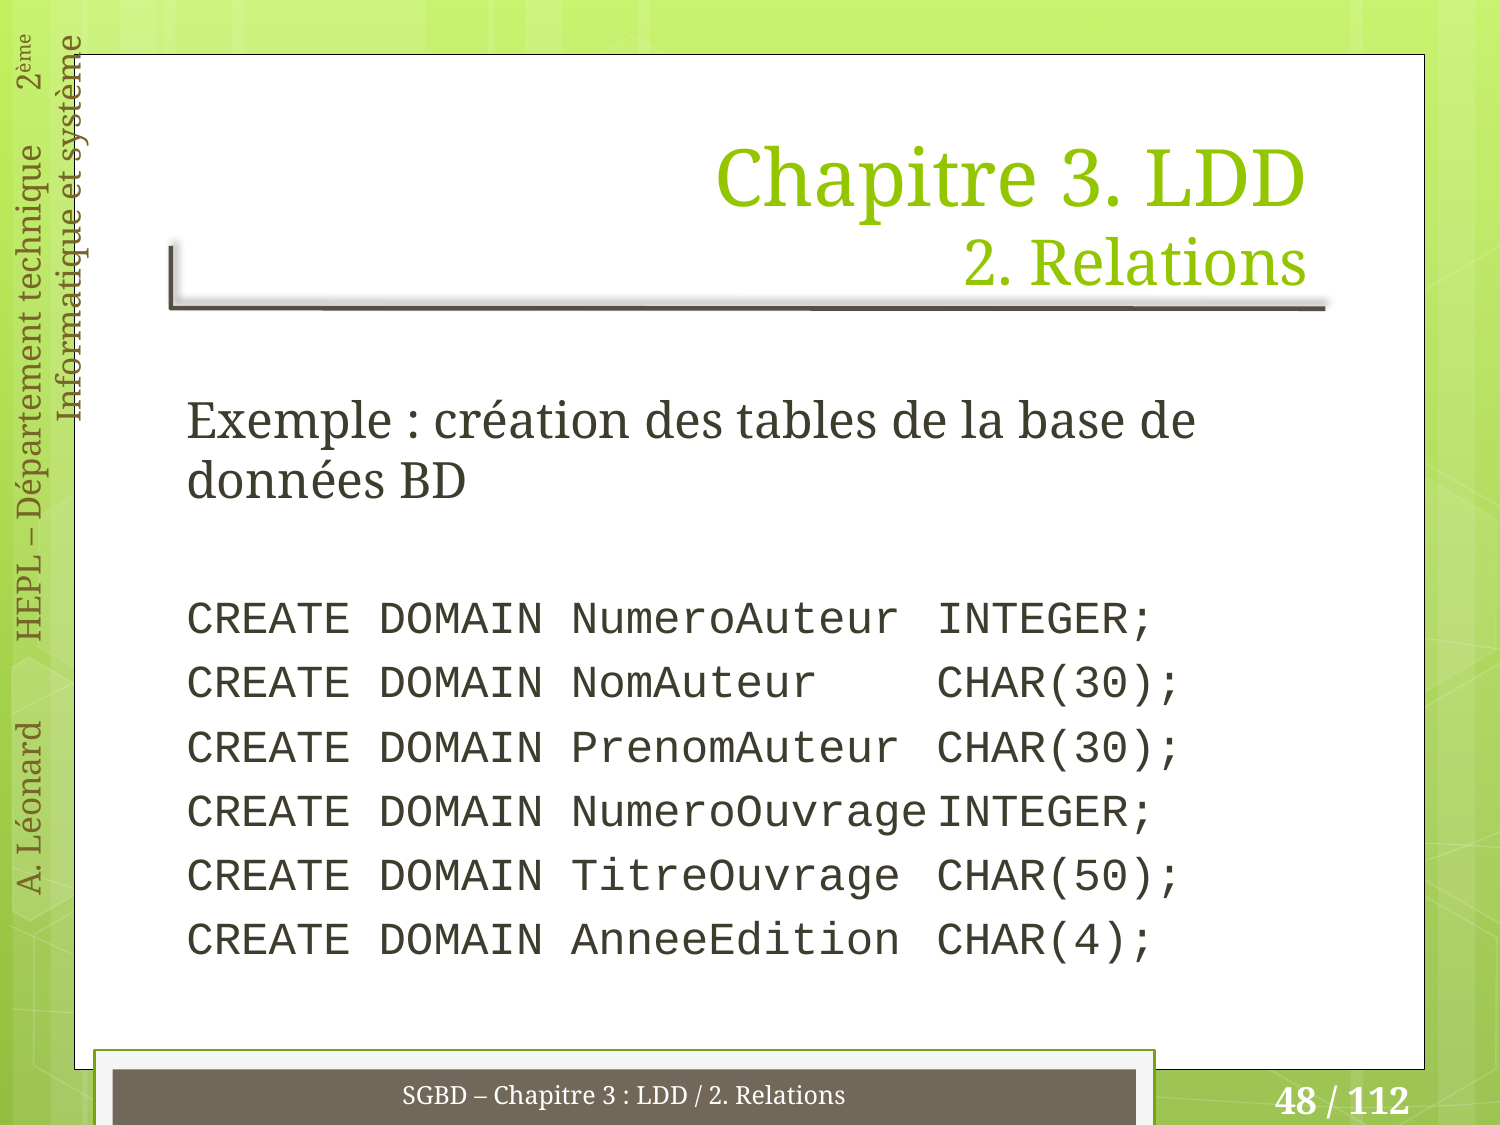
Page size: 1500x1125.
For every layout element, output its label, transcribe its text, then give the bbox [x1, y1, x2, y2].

title Chapitre 3. LDD 2. Relations [171, 118, 1324, 306]
footer SGBD – Chapitre 3 : LDD / 2. Relations [112, 1067, 1136, 1125]
list Exemple : création des tables de la base de données BD CREATE DOMAIN NumeroAuteur INTEGER; CREATE DOMAIN NomAuteur CHAR(30); CREATE DOMAIN PrenomAuteur CHAR(30); CREATE DOMAIN NumeroOuvrage INTEGER; CREATE DOMAIN TitreOuvrage CHAR(50); CREATE DOMAIN AnneeEdition CHAR(4); [171, 336, 1399, 1016]
